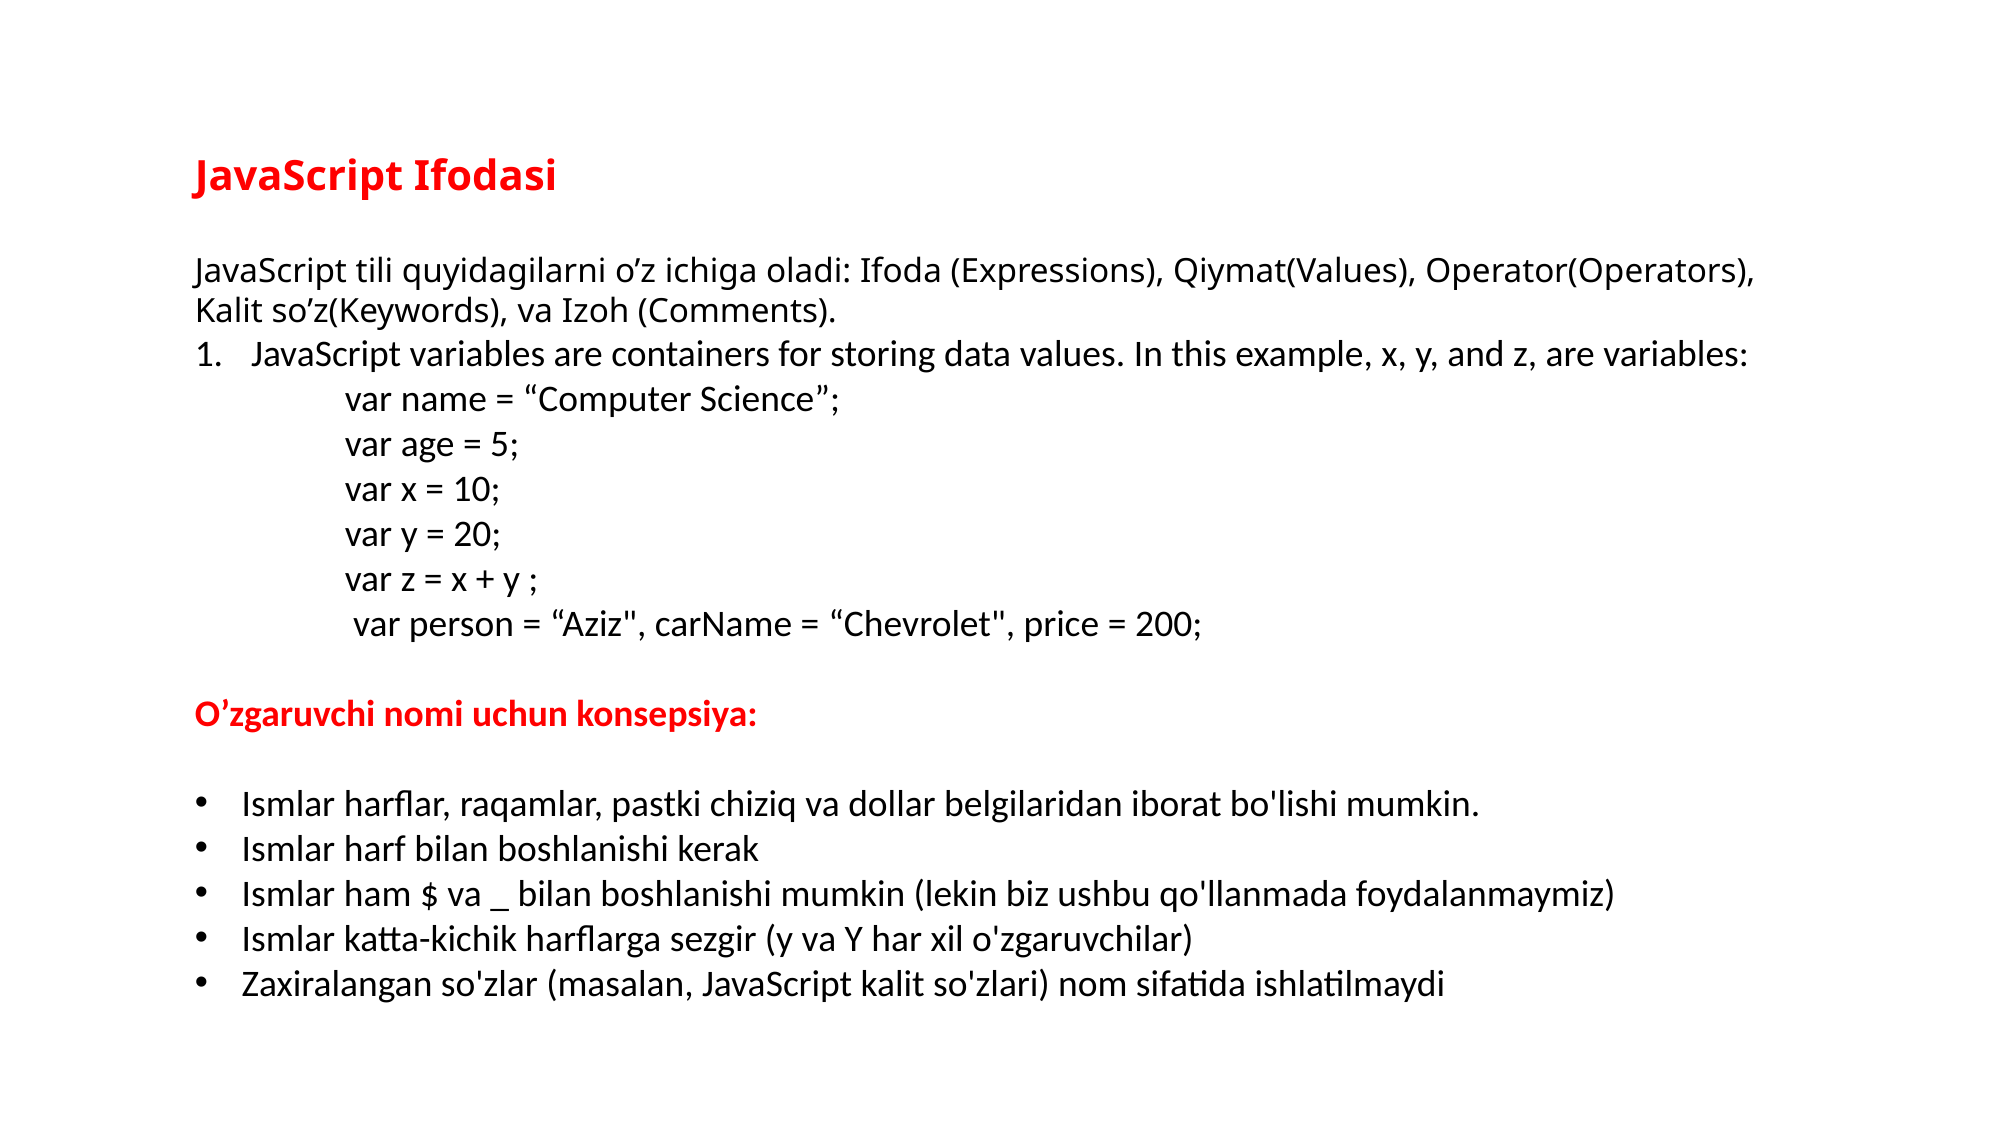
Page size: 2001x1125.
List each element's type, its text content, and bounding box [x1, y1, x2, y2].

text_box JavaScript Ifodasi JavaScript tili quyidagilarni o’z ichiga oladi: Ifoda (Expressions), Qiymat(Values), Operator(Operators), Kalit so’z(Keywords), va Izoh (Comments). JavaScript variables are containers for storing data values. In this example, x, y, and z, are variables: var name = “Computer Science”; var age = 5; var x = 10; var y = 20; var z = x + y ; var person = “Aziz", carName = “Chevrolet", price = 200; O’zgaruvchi nomi uchun konsepsiya: Ismlar harflar, raqamlar, pastki chiziq va dollar belgilaridan iborat bo'lishi mumkin. Ismlar harf bilan boshlanishi kerak Ismlar ham $ va _ bilan boshlanishi mumkin (lekin biz ushbu qo'llanmada foydalanmaymiz) Ismlar katta-kichik harflarga sezgir (y va Y har xil o'zgaruvchilar) Zaxiralangan so'zlar (masalan, JavaScript kalit so'zlari) nom sifatida ishlatilmaydi [179, 141, 1845, 1012]
